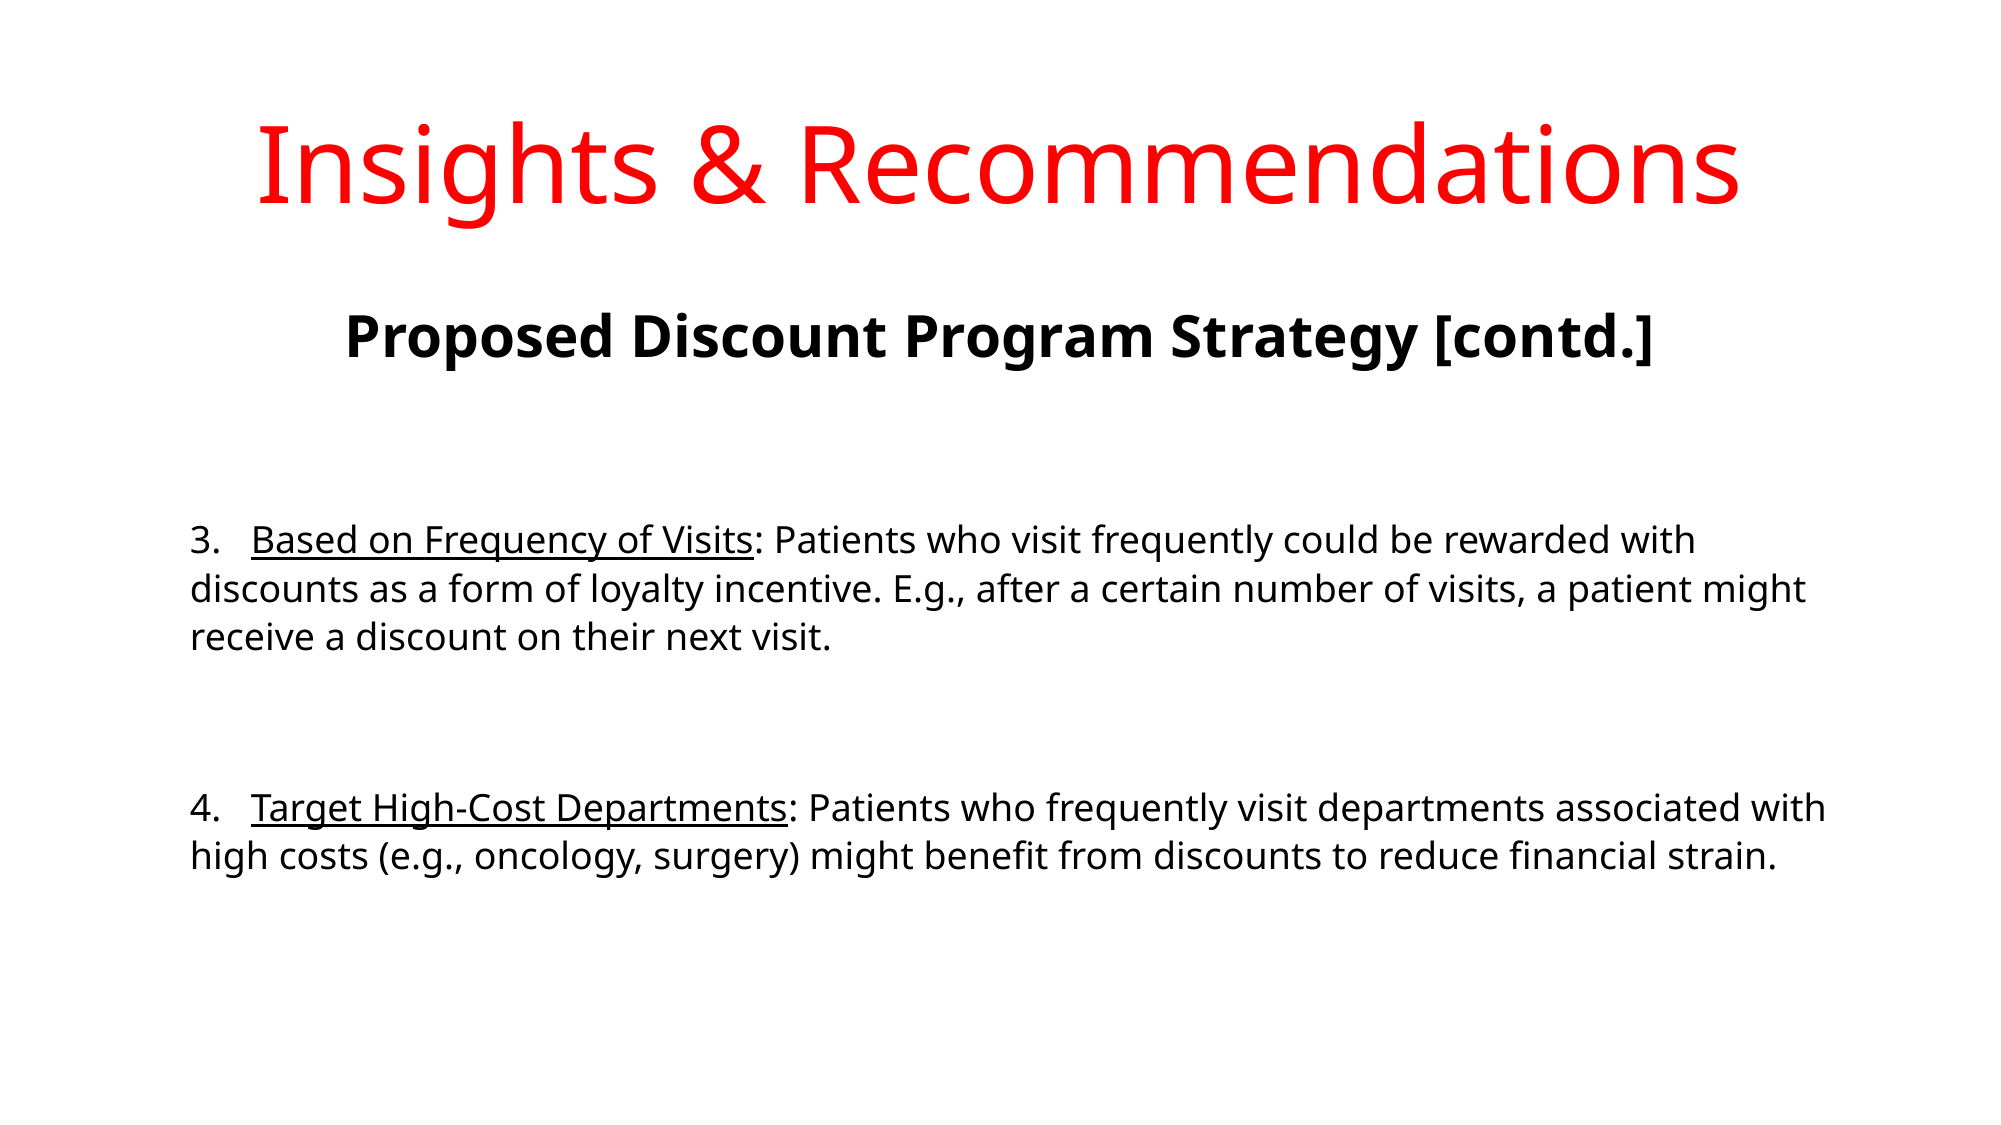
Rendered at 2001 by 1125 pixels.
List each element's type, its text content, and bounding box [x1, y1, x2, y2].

list Proposed Discount Program Strategy [contd.] 3. Based on Frequency of Visits: Patients who visit frequently could be rewarded with discounts as a form of loyalty incentive. E.g., after a certain number of visits, a patient might receive a discount on their next visit. 4. Target High-Cost Departments: Patients who frequently visit departments associated with high costs (e.g., oncology, surgery) might benefit from discounts to reduce financial strain. [137, 299, 1863, 1014]
title Insights & Recommendations [137, 59, 1863, 278]
